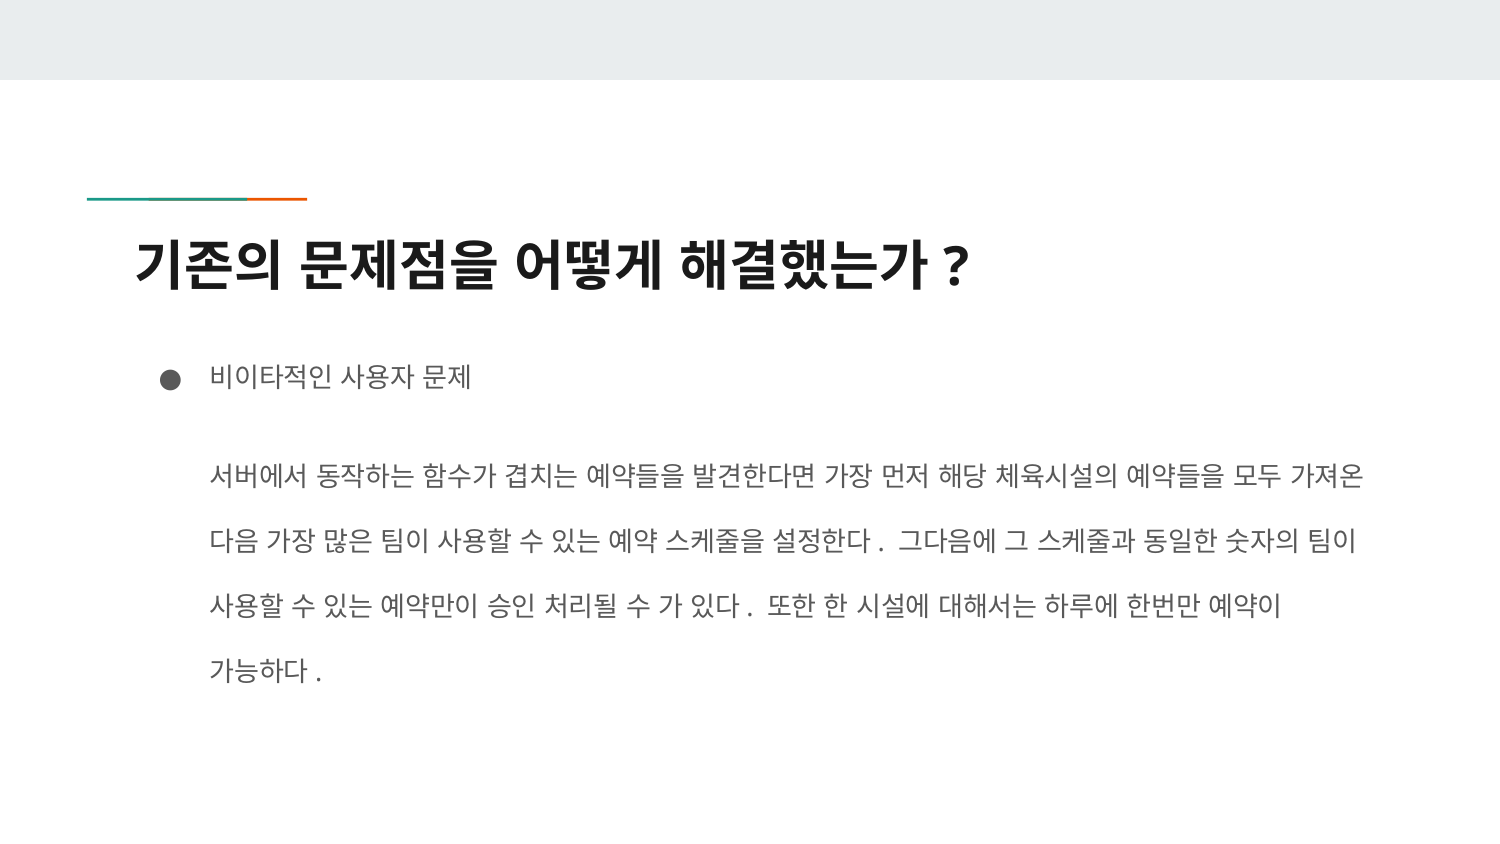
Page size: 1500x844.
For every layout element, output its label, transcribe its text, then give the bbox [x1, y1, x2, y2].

list 비이타적인 사용자 문제 서버에서 동작하는 함수가 겹치는 예약들을 발견한다면 가장 먼저 해당 체육시설의 예약들을 모두 가져온 다음 가장 많은 팀이 사용할 수 있는 예약 스케줄을 설정한다. 그다음에 그 스케줄과 동일한 숫자의 팀이 사용할 수 있는 예약만이 승인 처리될 수 가 있다. 또한 한 시설에 대해서는 하루에 한번만 예약이 가능하다. [119, 341, 1381, 712]
title 기존의 문제점을 어떻게 해결했는가? [119, 216, 1381, 305]
